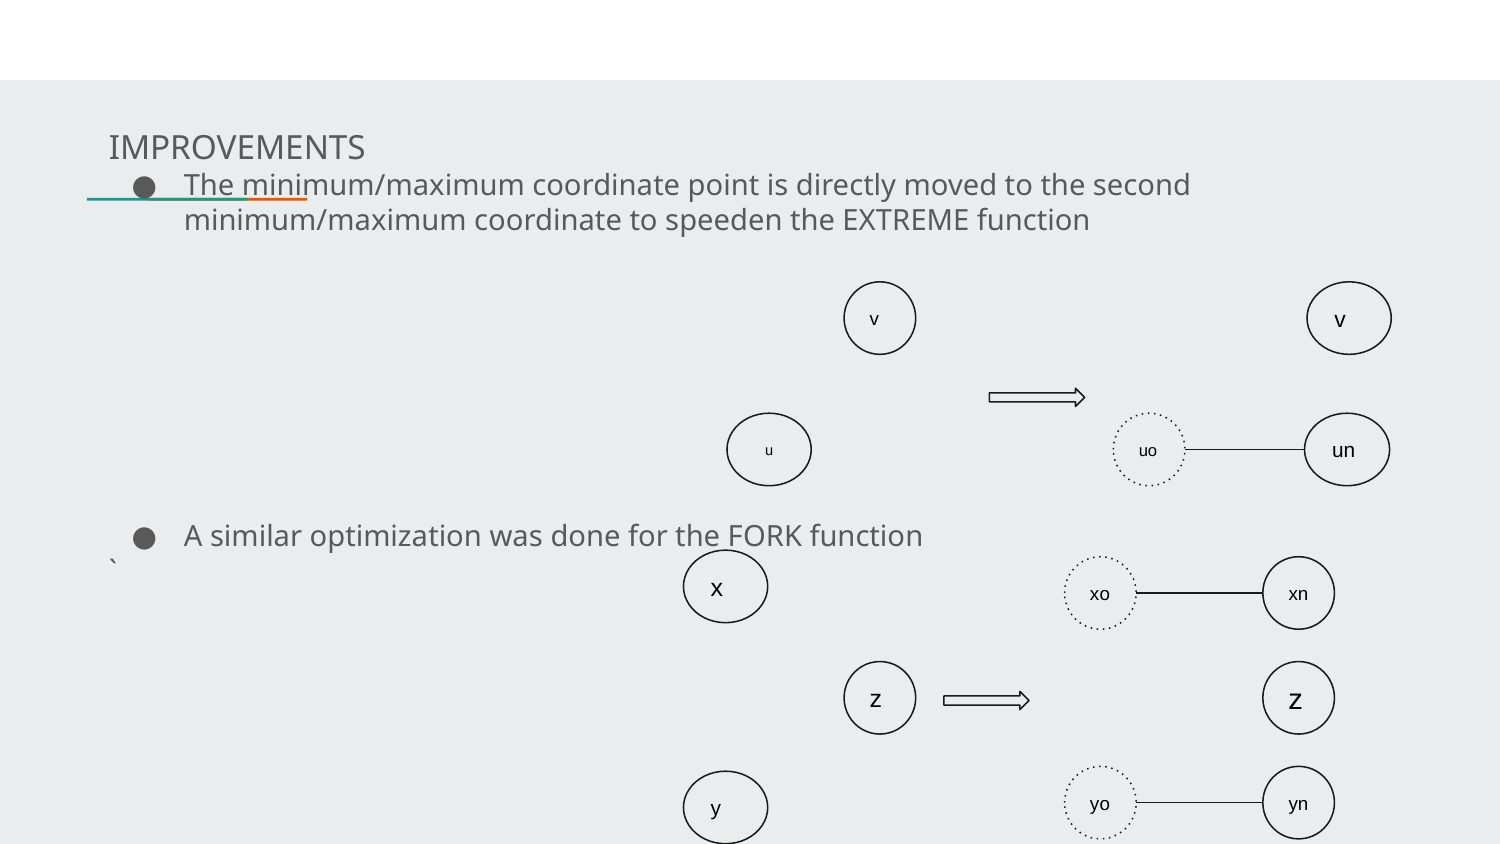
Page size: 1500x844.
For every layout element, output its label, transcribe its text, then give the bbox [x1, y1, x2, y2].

text_box z [1262, 661, 1335, 735]
text_box uo [1113, 413, 1185, 486]
text_box yo [1064, 766, 1137, 839]
text_box v [844, 281, 916, 355]
text_box un [1304, 413, 1390, 486]
subtitle IMPROVEMENTS The minimum/maximum coordinate point is directly moved to the second minimum/maximum coordinate to speeden the EXTREME function A similar optimization was done for the FORK function ` [93, 111, 1492, 832]
text_box [943, 691, 1030, 710]
text_box xo [1064, 556, 1137, 630]
text_box u [726, 413, 812, 486]
text_box yn [1262, 766, 1335, 839]
text_box y [683, 771, 768, 844]
text_box [989, 388, 1085, 407]
text_box x [683, 550, 768, 623]
text_box v [1307, 281, 1392, 355]
text_box z [844, 661, 916, 735]
text_box xn [1262, 556, 1335, 630]
